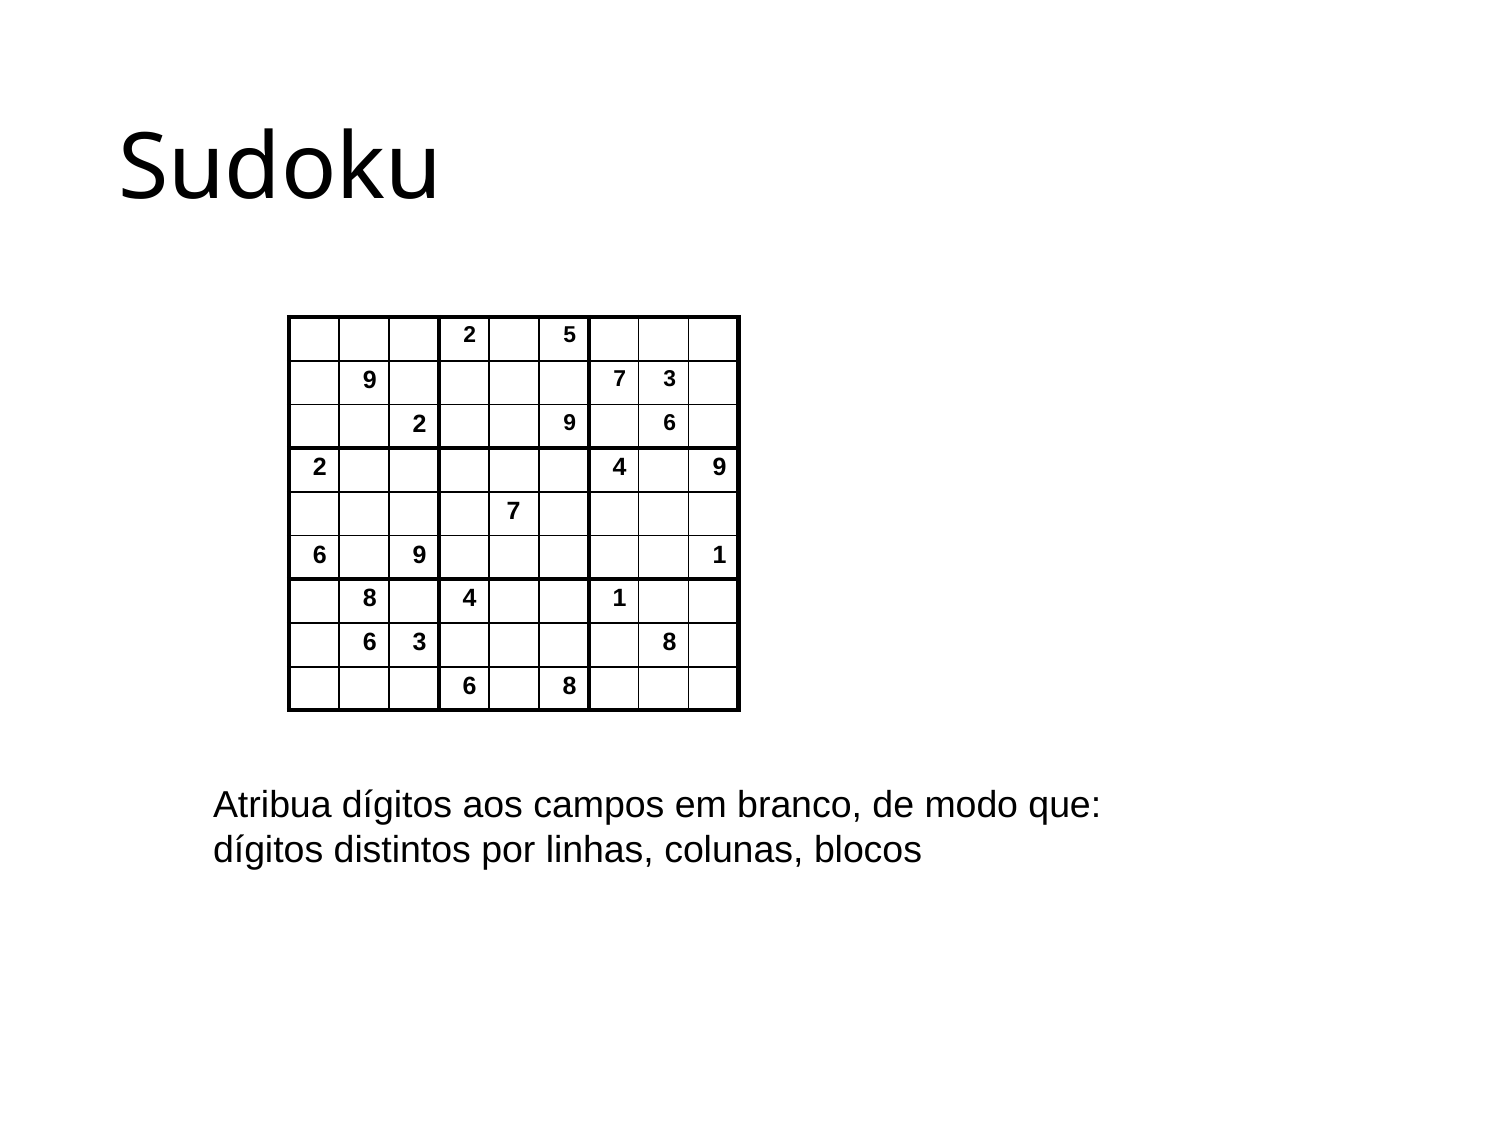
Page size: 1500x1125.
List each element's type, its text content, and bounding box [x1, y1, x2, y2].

table_cell [540, 450, 587, 491]
table_cell [490, 668, 538, 708]
table_cell [291, 624, 338, 666]
table_cell [591, 405, 638, 446]
table_cell [490, 405, 538, 446]
title Sudoku [103, 59, 1397, 278]
table_cell [441, 450, 488, 491]
table_cell [340, 405, 388, 446]
table_header 2 [441, 319, 488, 360]
table_cell [441, 362, 488, 404]
table_cell [340, 668, 388, 708]
table_cell [591, 536, 638, 577]
table_cell [689, 405, 736, 446]
table_cell 8 [340, 581, 388, 622]
table_cell 9 [390, 536, 437, 577]
table_cell 4 [441, 581, 488, 622]
table_cell [540, 624, 587, 666]
table_cell [689, 624, 736, 666]
table_cell [540, 493, 587, 535]
table_cell [291, 405, 338, 446]
table_cell 9 [540, 405, 587, 446]
table_cell [291, 493, 338, 535]
table_cell [639, 581, 688, 622]
table_cell 6 [441, 668, 488, 708]
table_cell [291, 362, 338, 404]
table_cell 1 [689, 536, 736, 577]
table_cell [689, 362, 736, 404]
table_cell [689, 668, 736, 708]
table_cell [441, 536, 488, 577]
table_header [591, 319, 638, 360]
table_cell [591, 493, 638, 535]
table_cell 1 [591, 581, 638, 622]
table_header [639, 319, 688, 360]
table_cell [639, 450, 688, 491]
table_cell [540, 581, 587, 622]
table_cell 6 [340, 624, 388, 666]
table_cell [490, 450, 538, 491]
table_cell 2 [291, 450, 338, 491]
table_header [689, 319, 736, 360]
table_cell 9 [340, 362, 388, 404]
table_cell [490, 624, 538, 666]
table_cell 9 [689, 450, 736, 491]
table_cell [441, 624, 488, 666]
text_box Atribua dígitos aos campos em branco, de modo que: dígitos distintos por linhas, colunas, blocos [198, 772, 1302, 877]
table_cell [540, 362, 587, 404]
table_cell [390, 493, 437, 535]
table_cell 2 [390, 405, 437, 446]
table_cell 6 [291, 536, 338, 577]
table_cell [591, 624, 638, 666]
table_cell [340, 493, 388, 535]
table_header [390, 319, 437, 360]
table_cell [291, 668, 338, 708]
table_cell [390, 450, 437, 491]
table_header 5 [540, 319, 587, 360]
table_header [490, 319, 538, 360]
table_cell 3 [390, 624, 437, 666]
table_cell [591, 668, 638, 708]
table_cell 3 [639, 362, 688, 404]
table_cell 4 [591, 450, 638, 491]
table_cell [689, 581, 736, 622]
table_cell [390, 581, 437, 622]
table_cell [340, 536, 388, 577]
table_cell [340, 450, 388, 491]
table_cell 6 [639, 405, 688, 446]
table_cell 8 [540, 668, 587, 708]
table_cell [490, 581, 538, 622]
table_cell [441, 493, 488, 535]
table_cell 8 [639, 624, 688, 666]
table_cell [689, 493, 736, 535]
table_header [340, 319, 388, 360]
table_cell [291, 581, 338, 622]
table_cell [639, 668, 688, 708]
table_cell [490, 536, 538, 577]
table_cell [441, 405, 488, 446]
table_cell [639, 493, 688, 535]
table_cell [490, 362, 538, 404]
table_cell [639, 536, 688, 577]
table_cell [540, 536, 587, 577]
table_cell 7 [591, 362, 638, 404]
table_cell [390, 668, 437, 708]
table_cell [390, 362, 437, 404]
table_cell 7 [490, 493, 538, 535]
table_header [291, 319, 338, 360]
